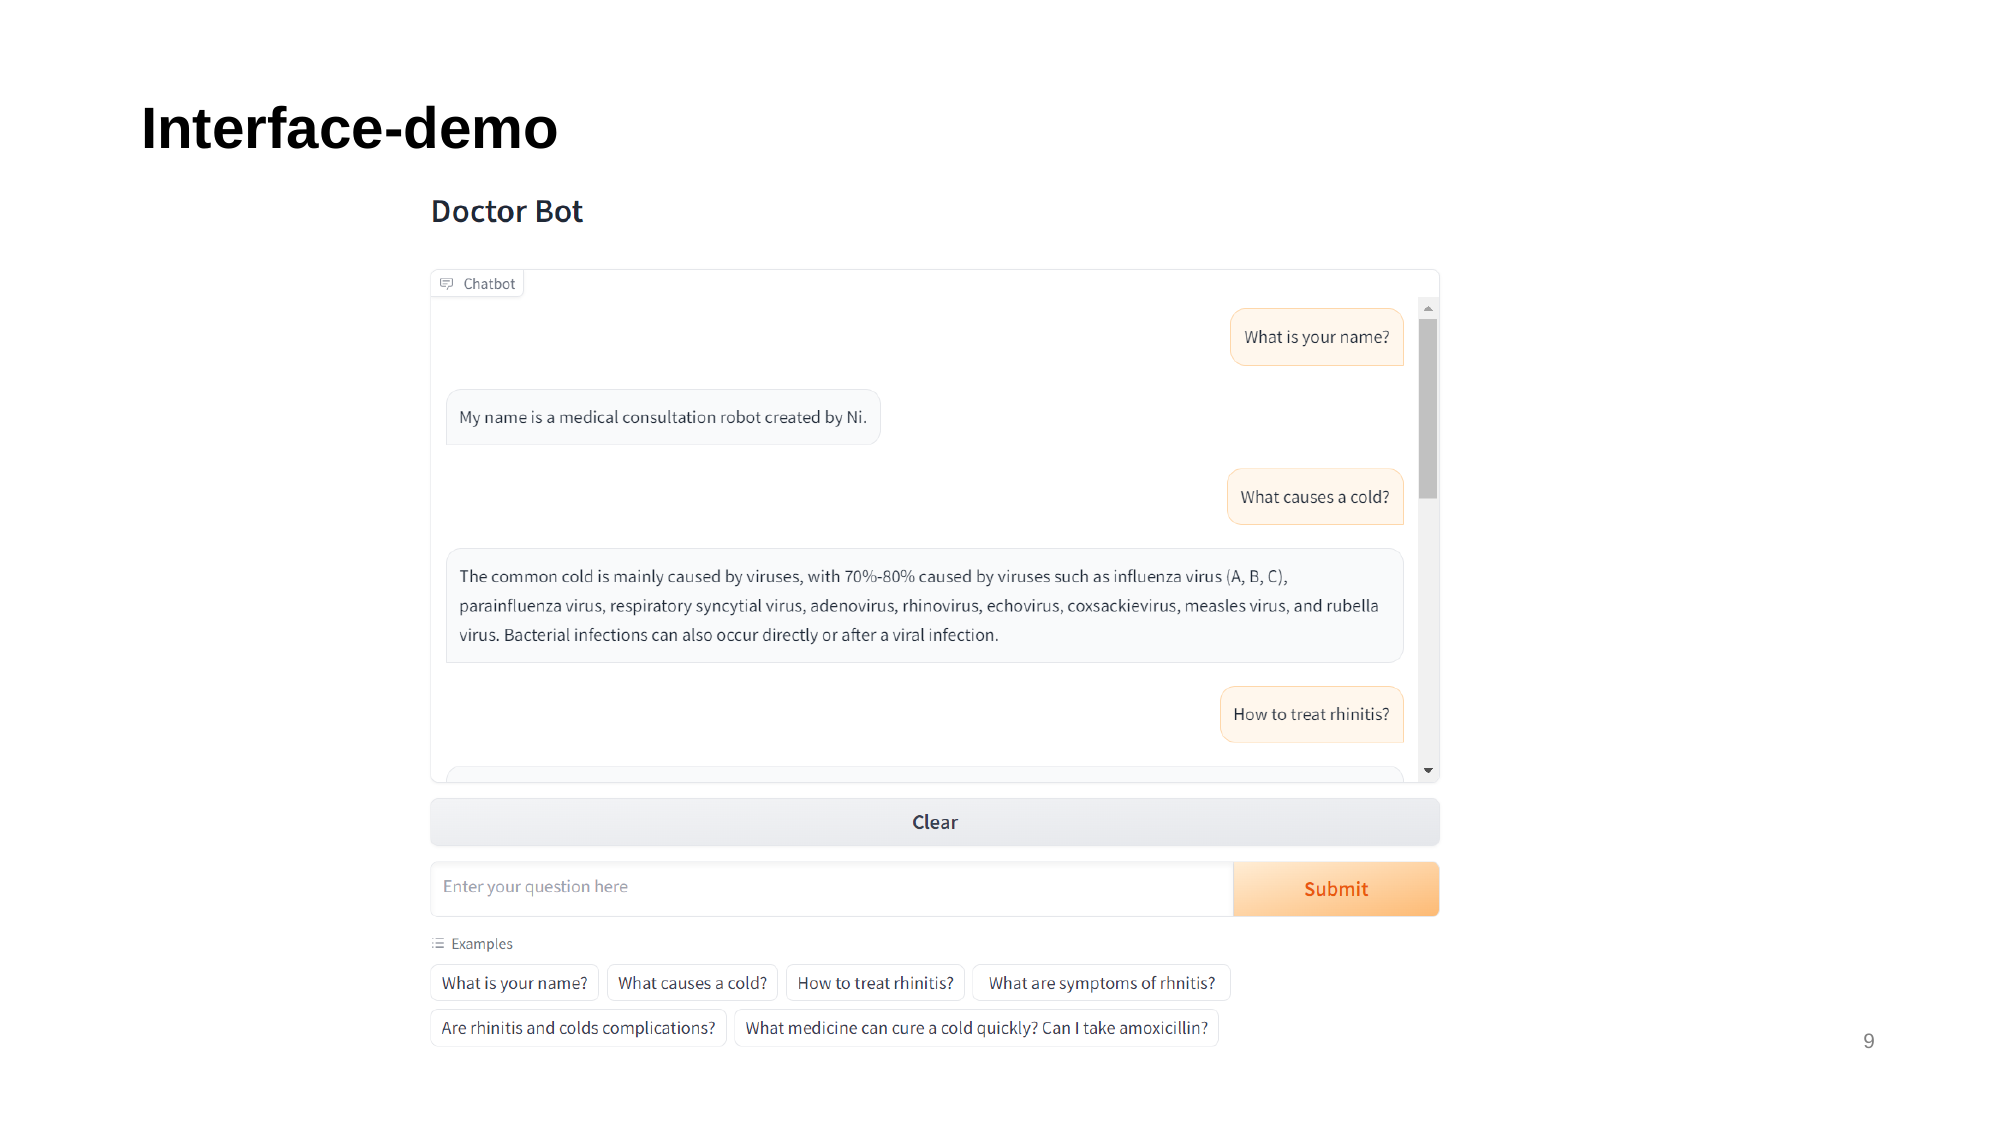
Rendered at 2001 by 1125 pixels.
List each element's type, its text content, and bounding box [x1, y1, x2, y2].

slide_number 9 [1496, 1023, 1890, 1058]
title Interface-demo [109, 0, 1890, 169]
picture [413, 165, 1496, 1058]
